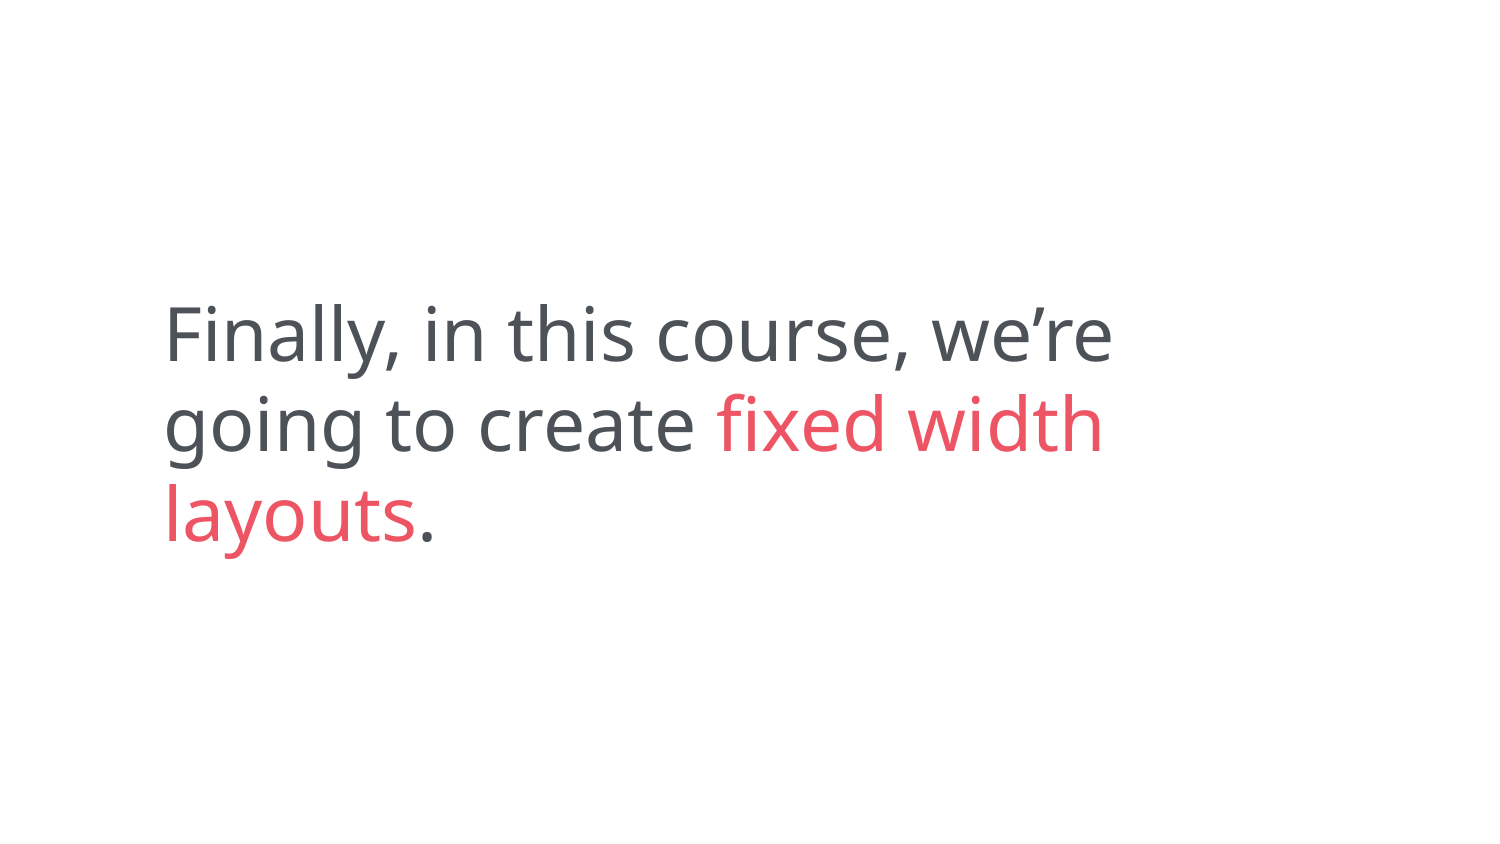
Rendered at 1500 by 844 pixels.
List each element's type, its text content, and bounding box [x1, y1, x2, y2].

text_box Finally, in this course, we’re going to create fixed width layouts. [148, 190, 1352, 654]
